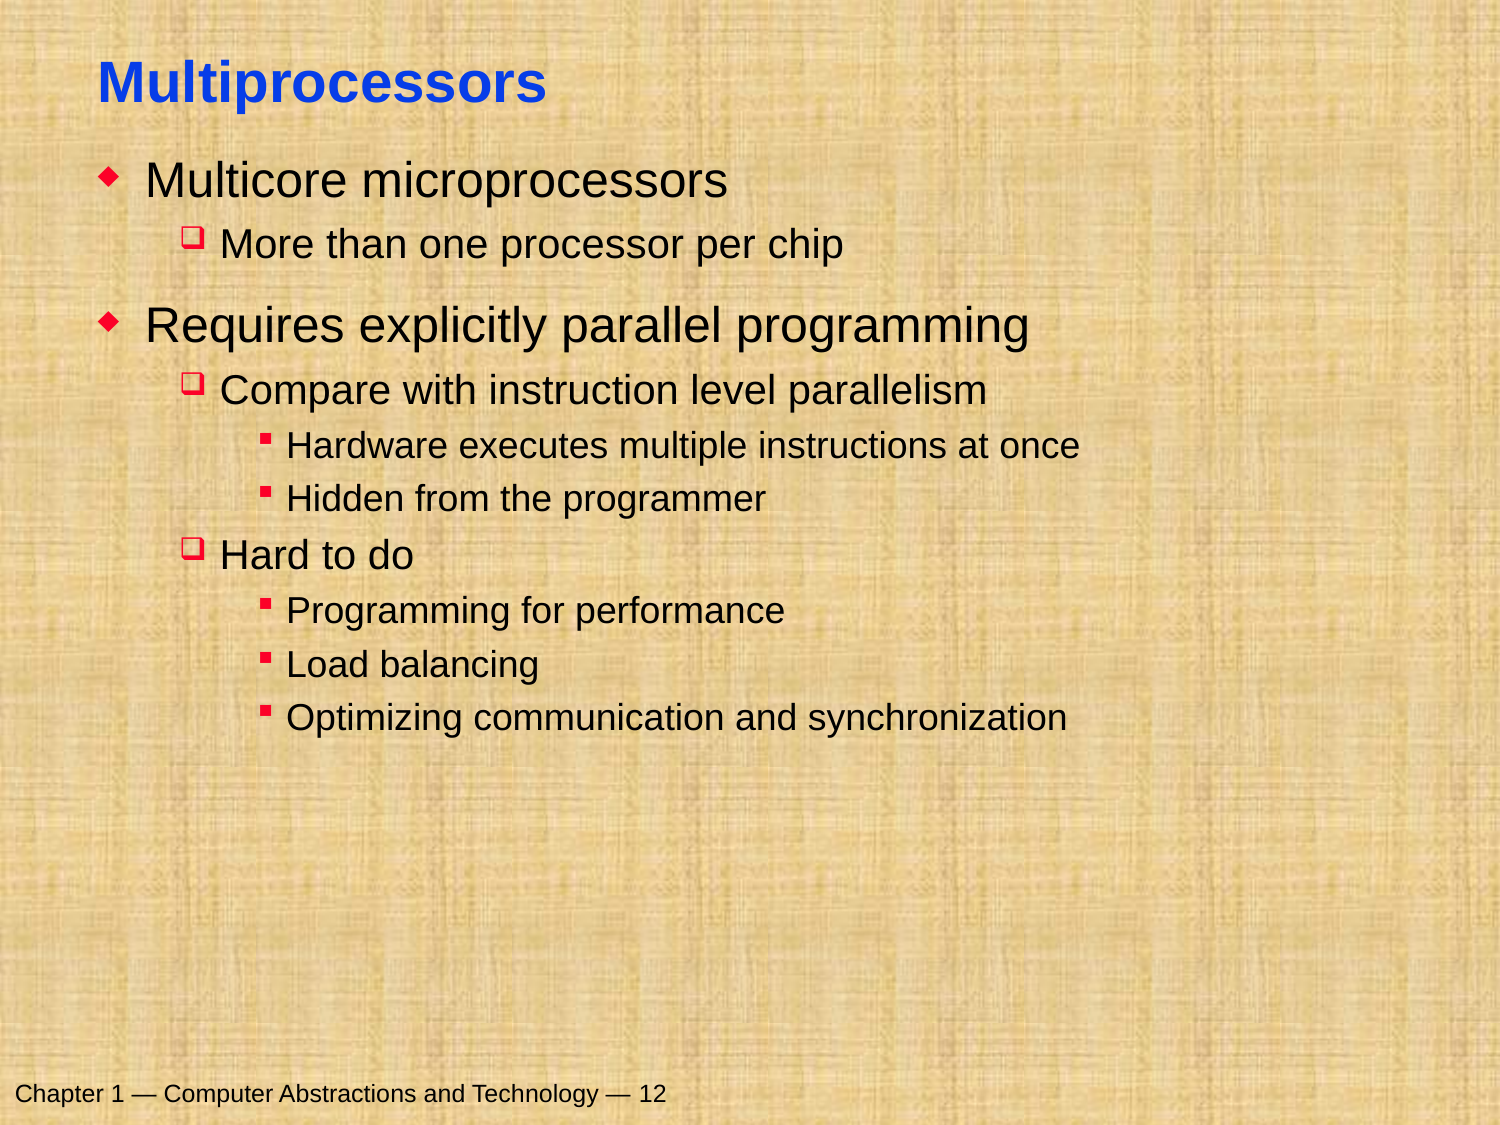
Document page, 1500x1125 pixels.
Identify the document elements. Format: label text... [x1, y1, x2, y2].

picture [0, 0, 1500, 1125]
title Multiprocessors [87, 50, 1425, 120]
list Multicore microprocessors More than one processor per chip Requires explicitly parallel programming Compare with instruction level parallelism Hardware executes multiple instructions at once Hidden from the programmer Hard to do Programming for performance Load balancing Optimizing communication and synchronization [87, 149, 1425, 543]
footer Chapter 1 — Computer Abstractions and Technology — 12 [0, 1070, 1193, 1125]
